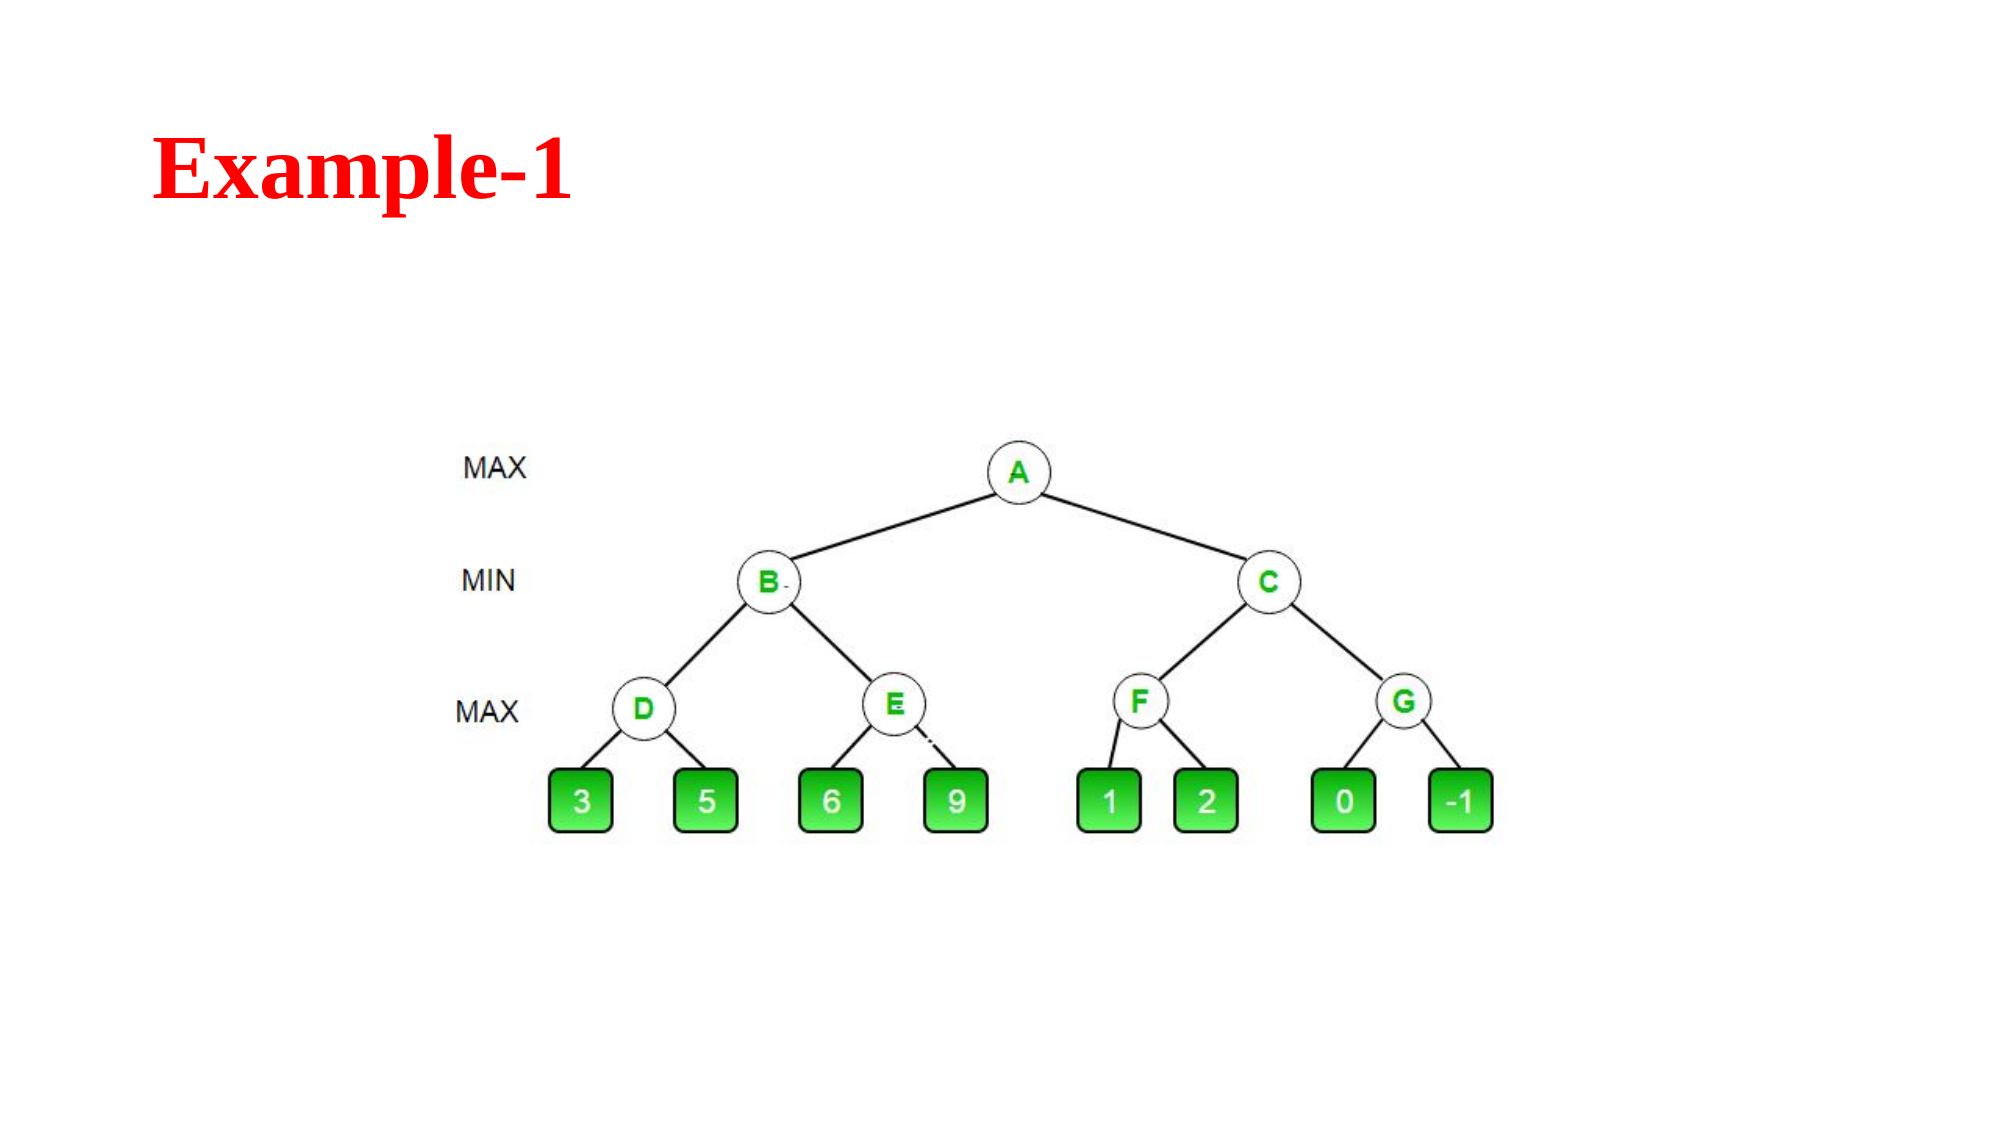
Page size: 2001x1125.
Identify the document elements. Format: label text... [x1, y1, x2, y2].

picture [456, 419, 1544, 893]
title Example-1 [137, 59, 1863, 278]
